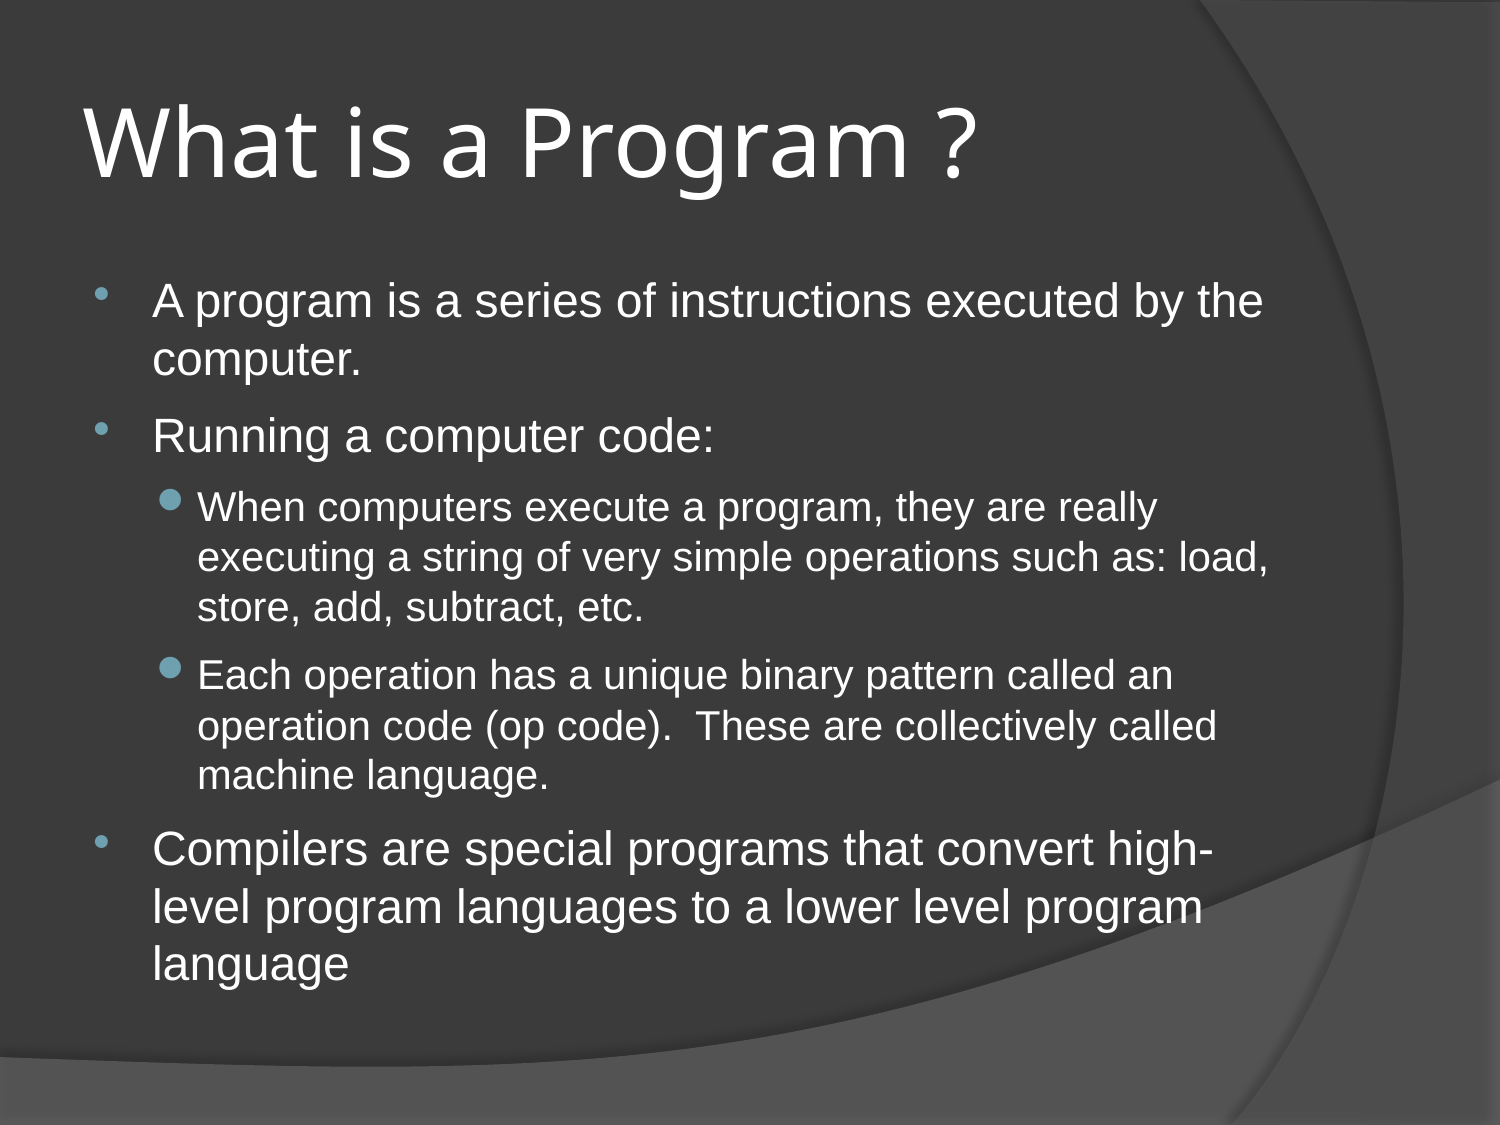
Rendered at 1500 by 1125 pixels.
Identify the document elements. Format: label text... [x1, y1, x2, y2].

title What is a Program ? [75, 45, 1300, 233]
list A program is a series of instructions executed by the computer. Running a computer code: When computers execute a program, they are really executing a string of very simple operations such as: load, store, add, subtract, etc. Each operation has a unique binary pattern called an operation code (op code). These are collectively called machine language. Compilers are special programs that convert high-level program languages to a lower level program language [75, 262, 1300, 1005]
